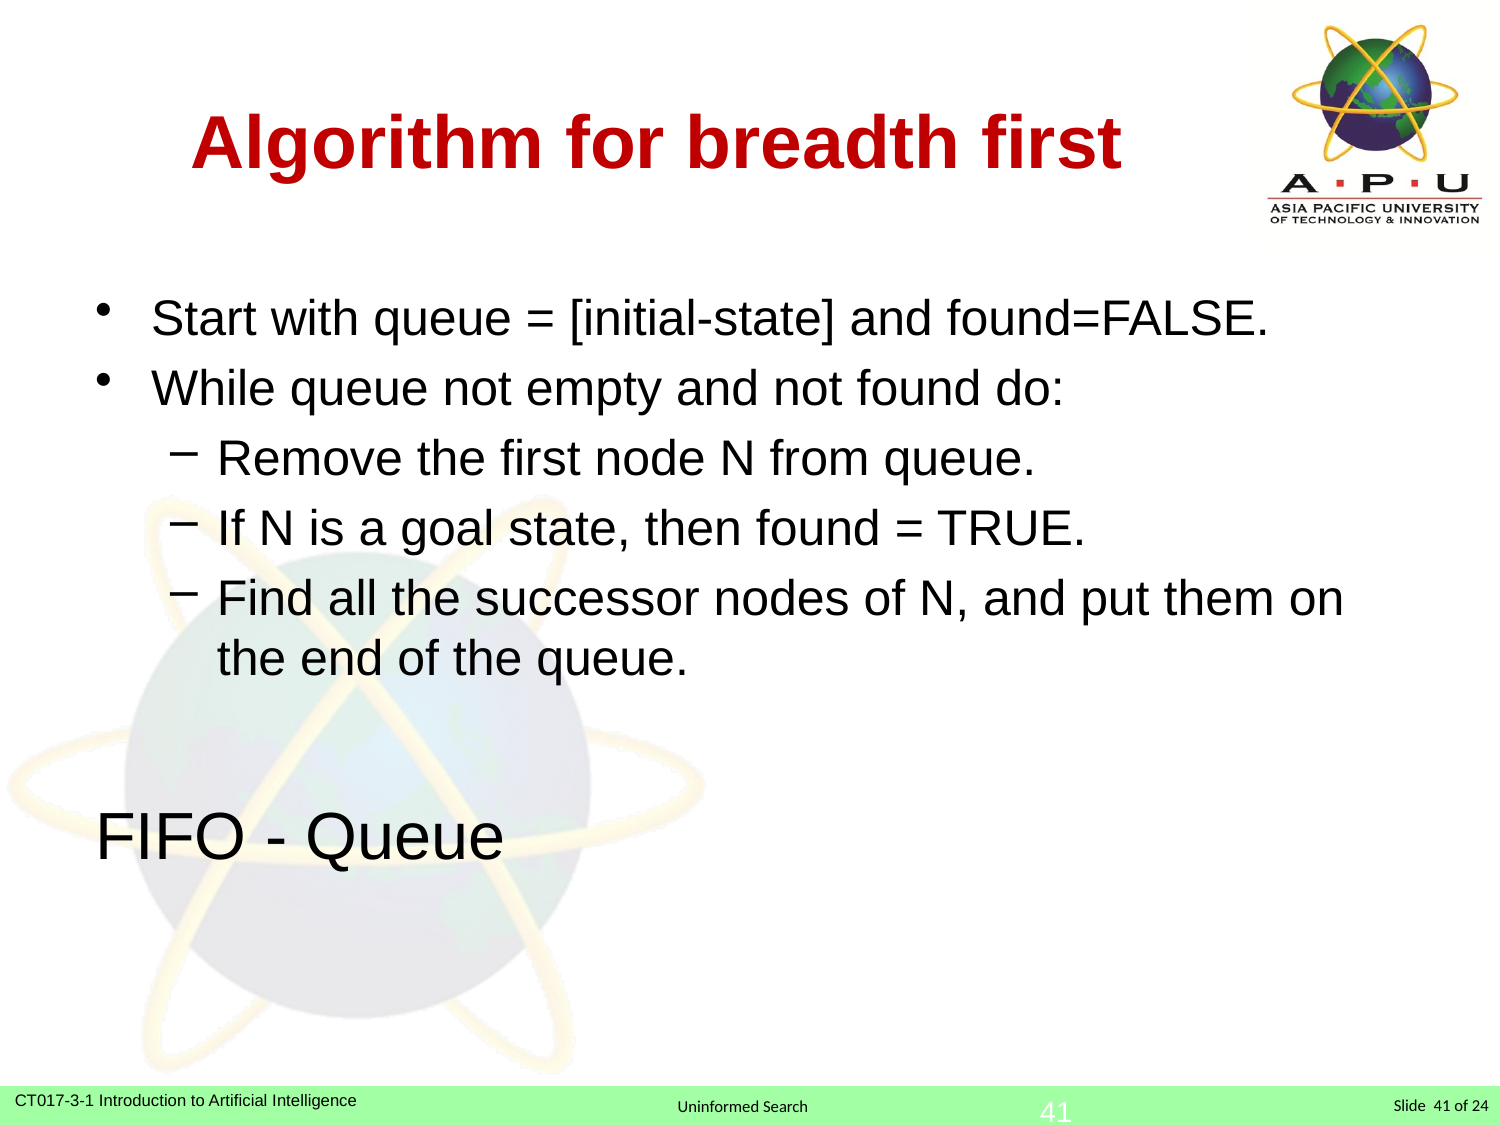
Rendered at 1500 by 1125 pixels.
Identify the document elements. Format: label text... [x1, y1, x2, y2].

title Algorithm for breadth first [79, 45, 1235, 233]
footer 41 [1025, 1086, 1500, 1125]
picture [1251, 0, 1500, 249]
list Start with queue = [initial-state] and found=FALSE. While queue not empty and not found do: Remove the first node N from queue. If N is a goal state, then found = TRUE. Find all the successor nodes of N, and put them on the end of the queue. FIFO - Queue [79, 278, 1430, 1021]
